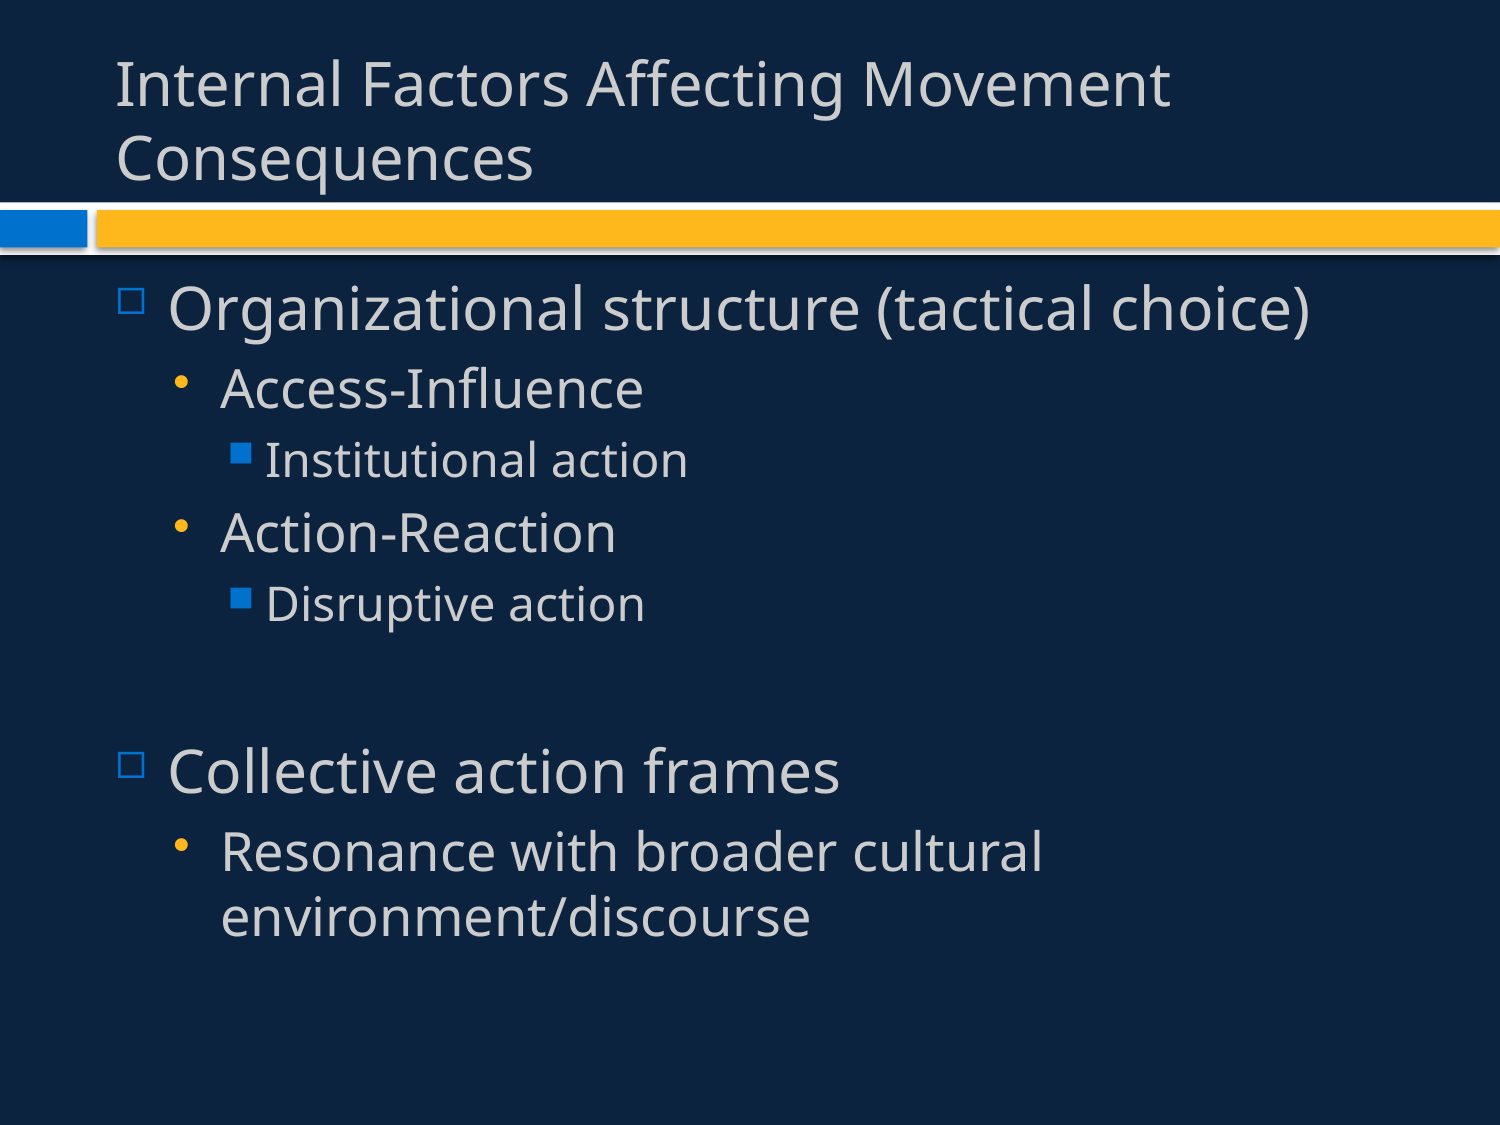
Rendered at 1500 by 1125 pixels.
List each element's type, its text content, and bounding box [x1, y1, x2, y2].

title Internal Factors Affecting Movement Consequences [100, 37, 1438, 200]
list Organizational structure (tactical choice) Access-Influence Institutional action Action-Reaction Disruptive action Collective action frames Resonance with broader cultural environment/discourse [100, 262, 1438, 1000]
